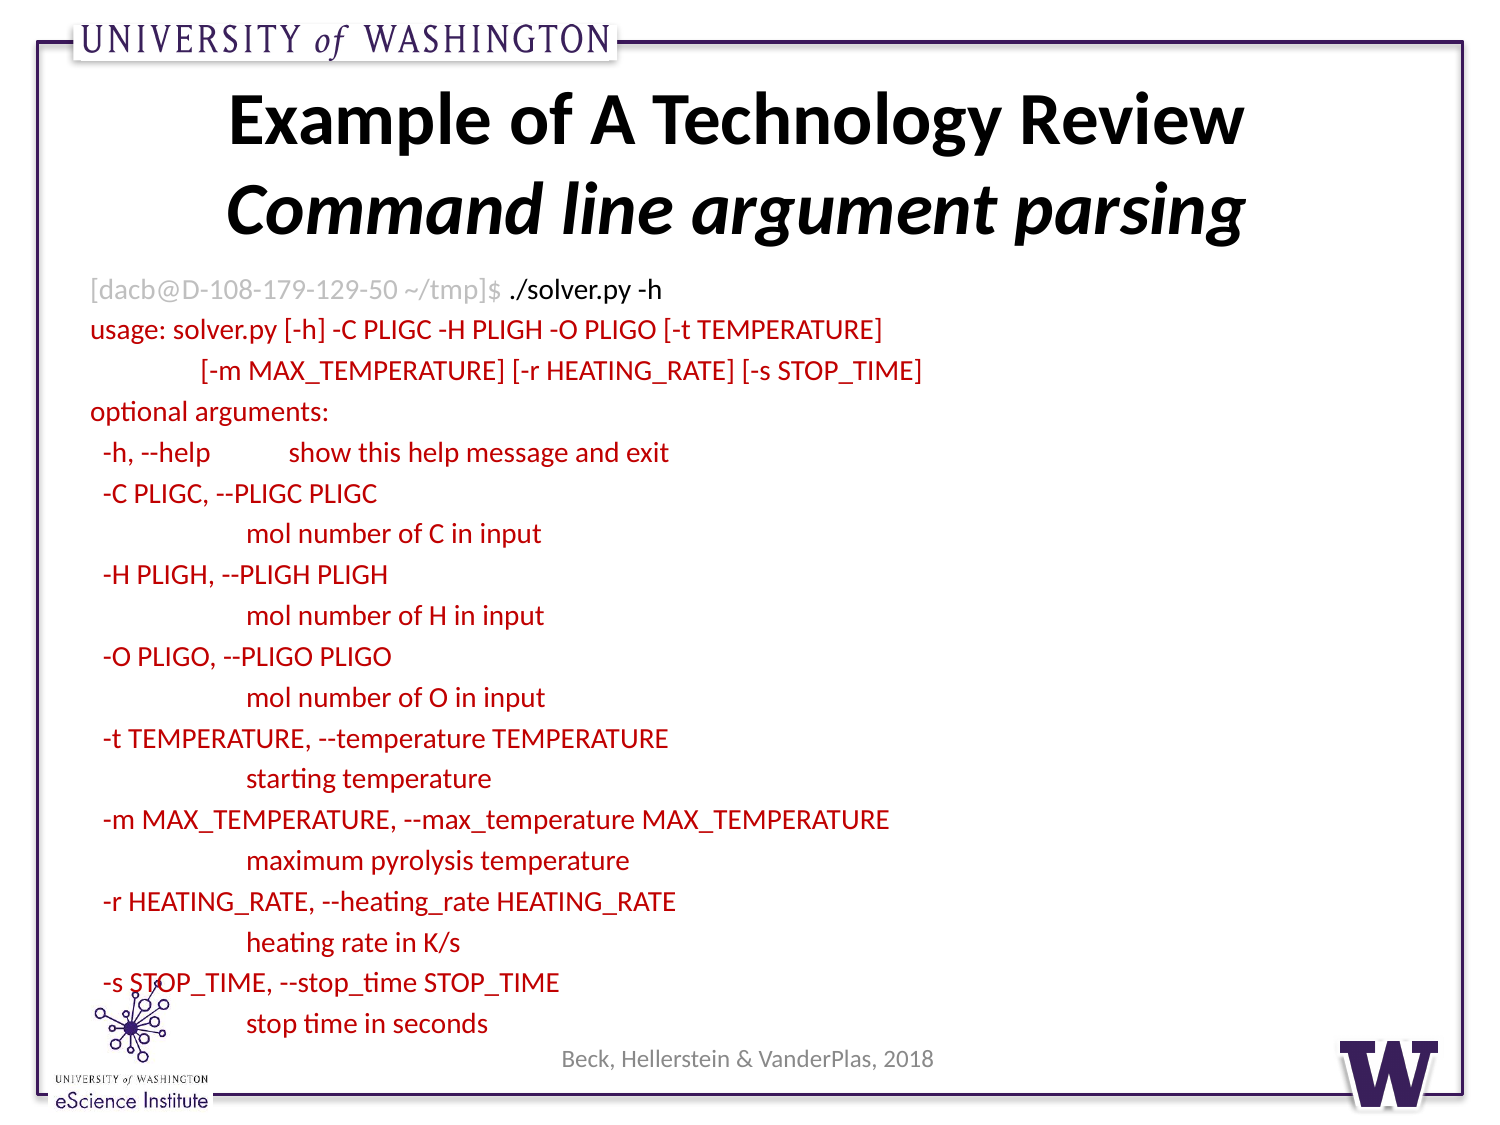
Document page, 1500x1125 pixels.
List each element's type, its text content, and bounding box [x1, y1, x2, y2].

list [dacb@D-108-179-129-50 ~/tmp]$ ./solver.py -h usage: solver.py [-h] -C PLIGC -H PLIGH -O PLIGO [-t TEMPERATURE] [-m MAX_TEMPERATURE] [-r HEATING_RATE] [-s STOP_TIME] optional arguments: -h, --help show this help message and exit -C PLIGC, --PLIGC PLIGC mol number of C in input -H PLIGH, --PLIGH PLIGH mol number of H in input -O PLIGO, --PLIGO PLIGO mol number of O in input -t TEMPERATURE, --temperature TEMPERATURE starting temperature -m MAX_TEMPERATURE, --max_temperature MAX_TEMPERATURE maximum pyrolysis temperature -r HEATING_RATE, --heating_rate HEATING_RATE heating rate in K/s -s STOP_TIME, --stop_time STOP_TIME stop time in seconds [75, 262, 1425, 1013]
picture [48, 978, 213, 1113]
title Example of A Technology Review Command line argument parsing [50, 62, 1425, 200]
picture [1340, 1041, 1438, 1107]
picture [81, 24, 609, 61]
footer Beck, Hellerstein & VanderPlas, 2018 [510, 1027, 986, 1088]
